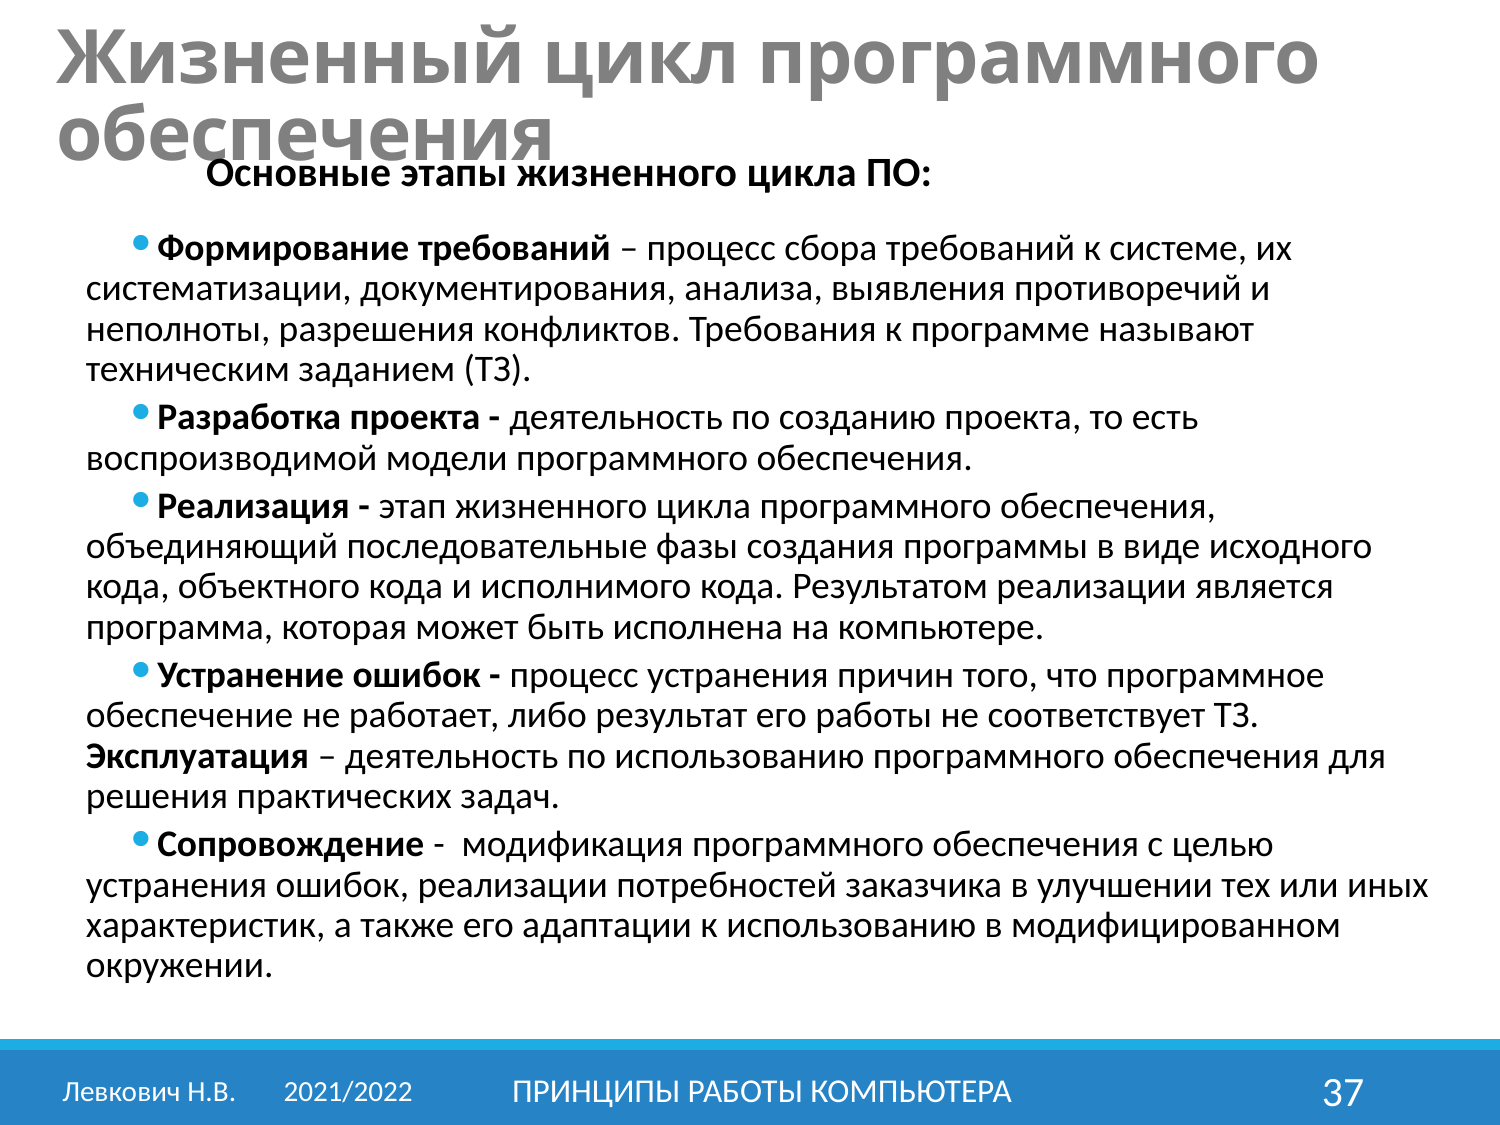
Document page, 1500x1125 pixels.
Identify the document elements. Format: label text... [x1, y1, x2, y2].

footer принципы работы компьютера [453, 1059, 1072, 1120]
slide_number 37 [1218, 1059, 1380, 1120]
slide_number Левкович Н.В. 2021/2022 [47, 1059, 440, 1120]
text_box Основные этапы жизненного цикла ПО: Формирование требований – процесс сбора требований к системе, их систематизации, документирования, анализа, выявления противоречий и неполноты, разрешения конфликтов. Требования к программе называют техническим заданием (ТЗ). Разработка проекта - деятельность по созданию проекта, то есть воспроизводимой модели программного обеспечения. Реализация - этап жизненного цикла программного обеспечения, объединяющий последовательные фазы создания программы в виде исходного кода, объектного кода и исполнимого кода. Результатом реализации является программа, которая может быть исполнена на компьютере. Устранение ошибок - процесс устранения причин того, что программное обеспечение не работает, либо результат его работы не соответствует ТЗ. Эксплуатация – деятельность по использованию программного обеспечения для решения практических задач. Сопровождение - модификация программного обеспечения с целью устранения ошибок, реализации потребностей заказчика в улучшении тех или иных характеристик, а также его адаптации к использованию в модифицированном окружении. [41, 143, 1459, 994]
text_box Жизненный цикл программного обеспечения [41, 39, 1459, 143]
